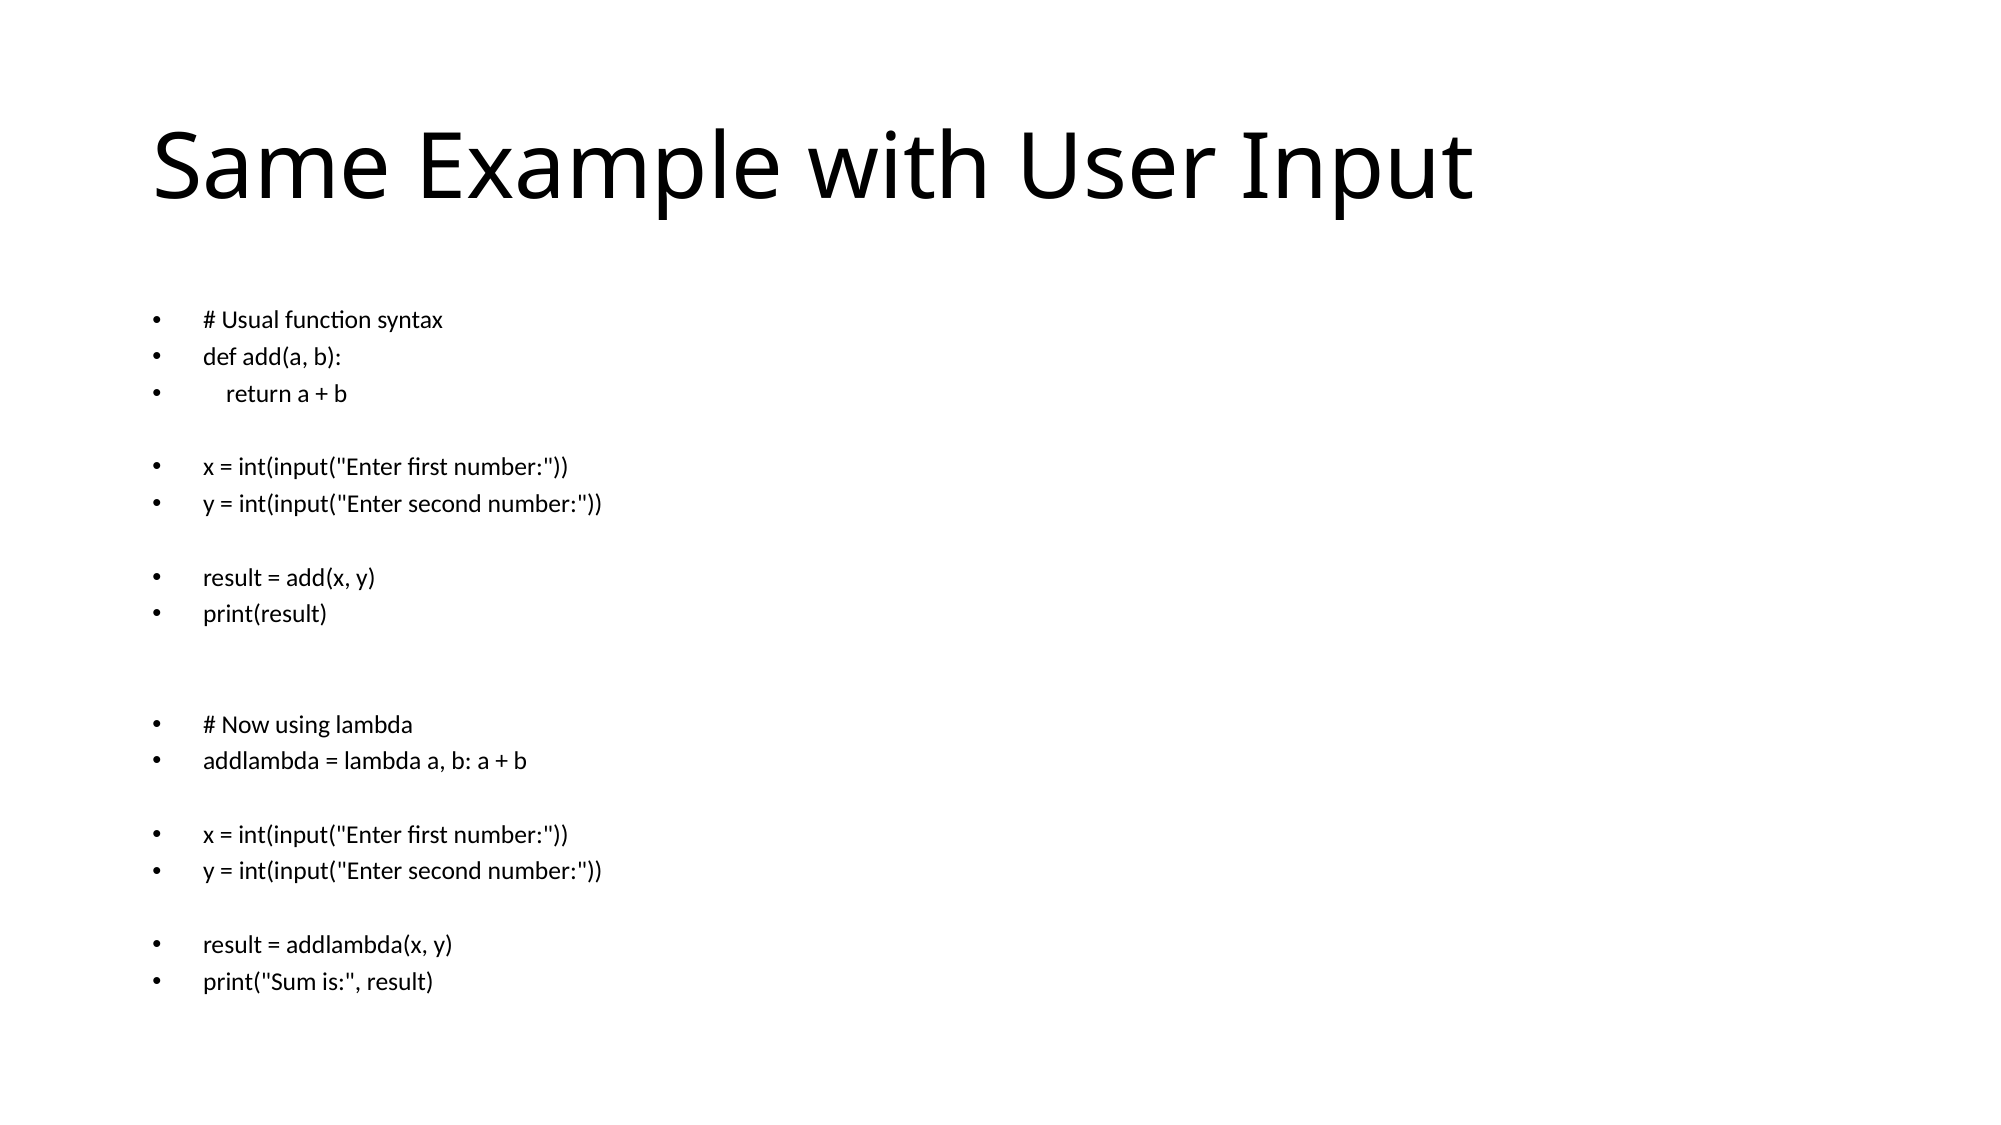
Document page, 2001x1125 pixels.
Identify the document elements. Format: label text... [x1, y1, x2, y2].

title Same Example with User Input [137, 59, 1863, 278]
list # Usual function syntax def add(a, b): return a + b x = int(input("Enter first number:")) y = int(input("Enter second number:")) result = add(x, y) print(result) # Now using lambda addlambda = lambda a, b: a + b x = int(input("Enter first number:")) y = int(input("Enter second number:")) result = addlambda(x, y) print("Sum is:", result) [137, 299, 1863, 1014]
